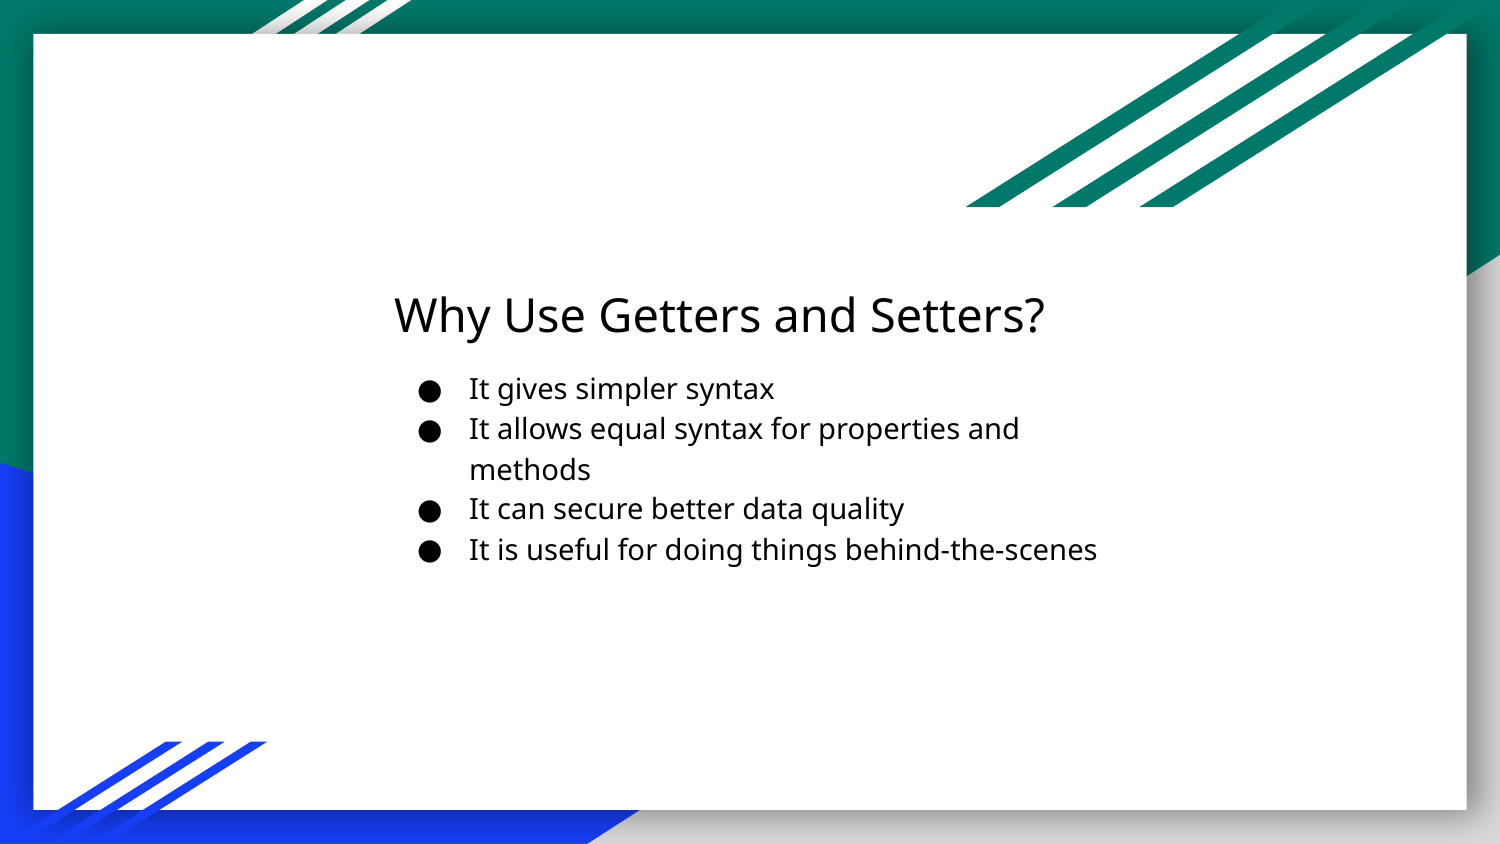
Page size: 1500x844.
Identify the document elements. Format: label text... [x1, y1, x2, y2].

title Why Use Getters and Setters? It gives simpler syntax It allows equal syntax for properties and methods It can secure better data quality It is useful for doing things behind-the-scenes [379, 249, 1121, 595]
